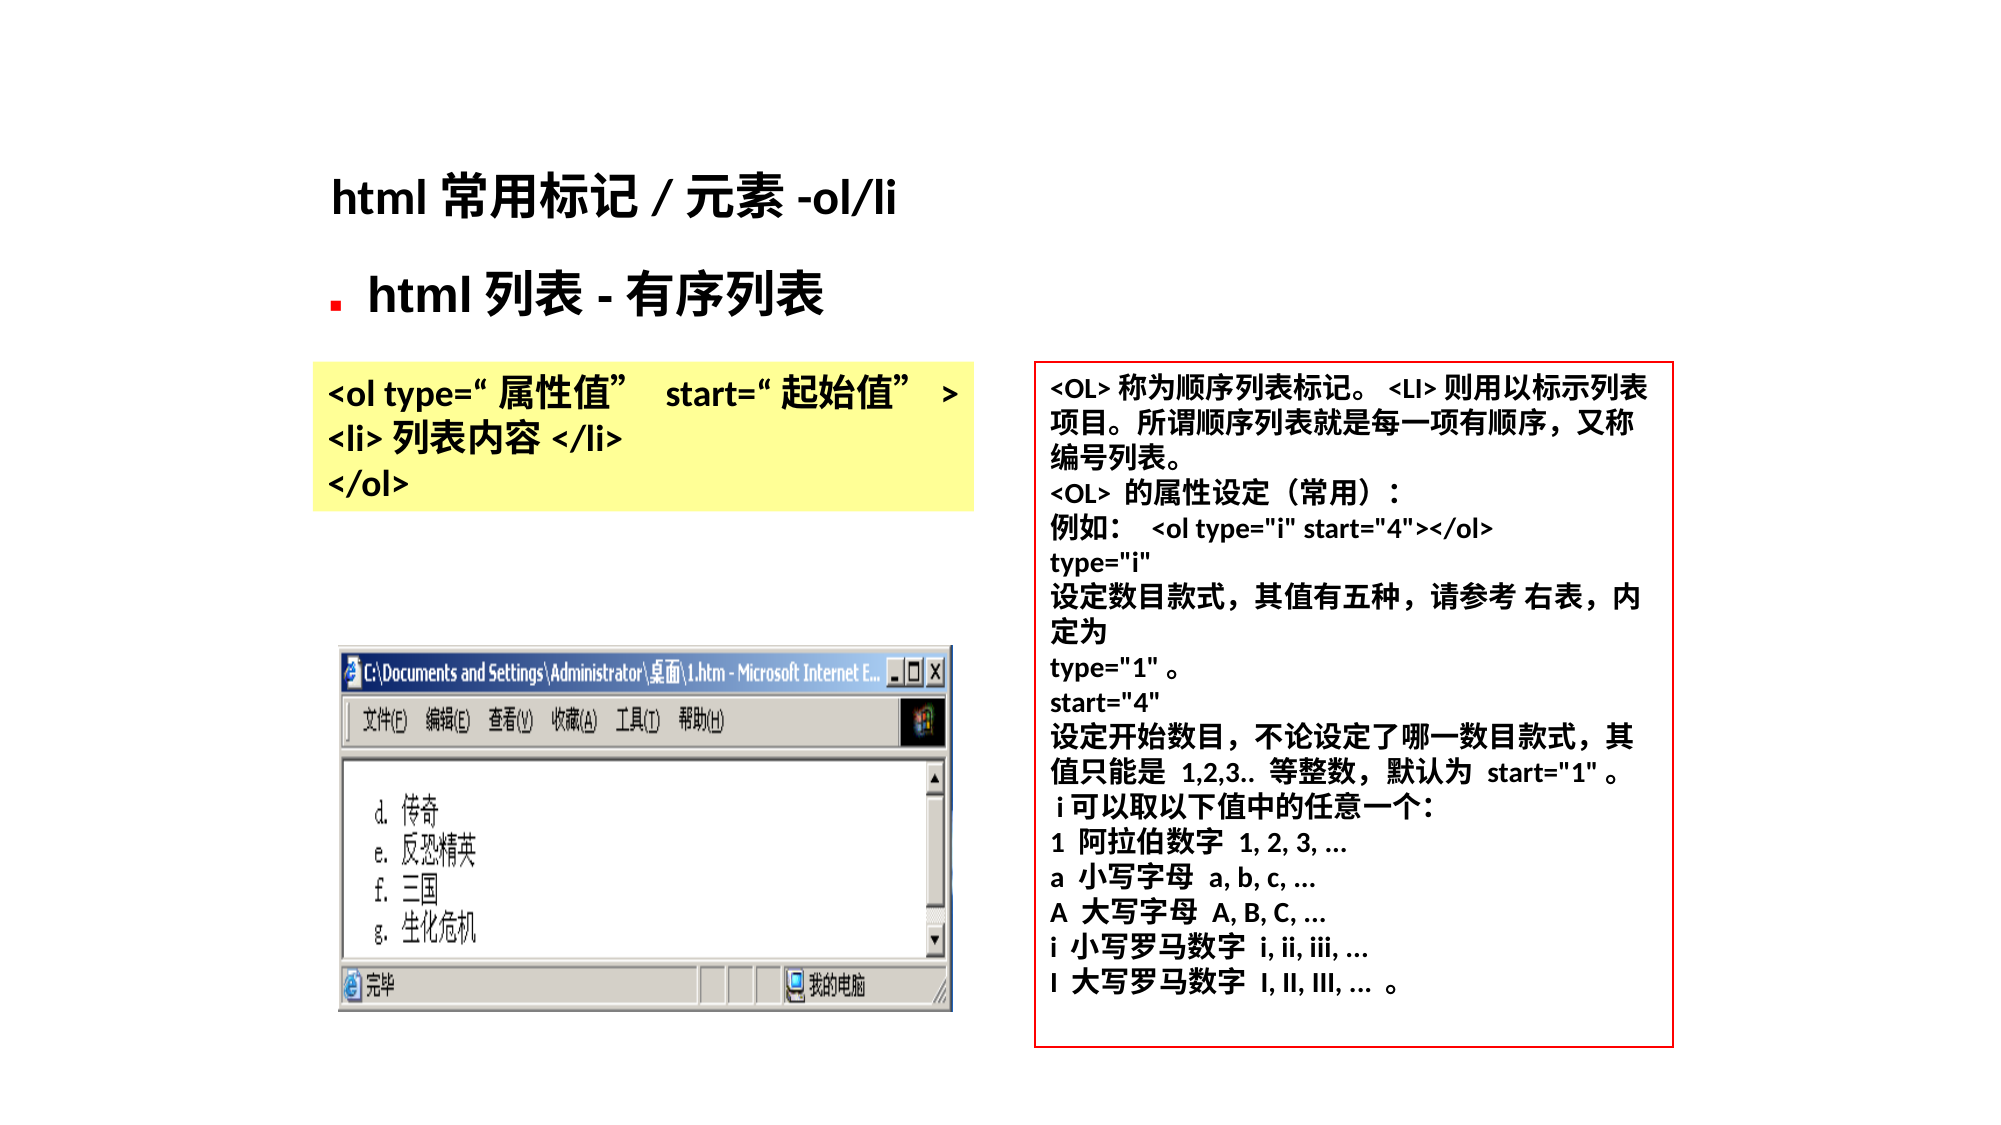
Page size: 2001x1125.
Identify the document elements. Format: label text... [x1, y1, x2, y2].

text_box ■ html列表-有序列表 [314, 255, 1709, 1071]
text_box <ol type=“属性值” start=“起始值”> <li>列表内容</li> </ol> [312, 361, 974, 512]
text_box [338, 645, 953, 1012]
text_box <OL>称为顺序列表标记。<LI>则用以标示列表 项目。所谓顺序列表就是每一项有顺序，又称 编号列表。 <OL> 的属性设定（常用）： 例如： <ol type="i" start="4"></ol> type="i" 设定数目款式，其值有五种，请参考 右表，内 定为 type="1"。 start="4" 设定开始数目，不论设定了哪一数目款式，其 值只能是 1,2,3.. 等整数，默认为 start="1"。 i可以取以下值中的任意一个： 1 阿拉伯数字 1, 2, 3, ... a 小写字母 a, b, c, ... A 大写字母 A, B, C, ... i 小写罗马数字 i, ii, iii, ... I 大写罗马数字 I, II, III, ... 。 [1035, 361, 1674, 1047]
text_box html常用标记/元素-ol/li [316, 156, 913, 232]
